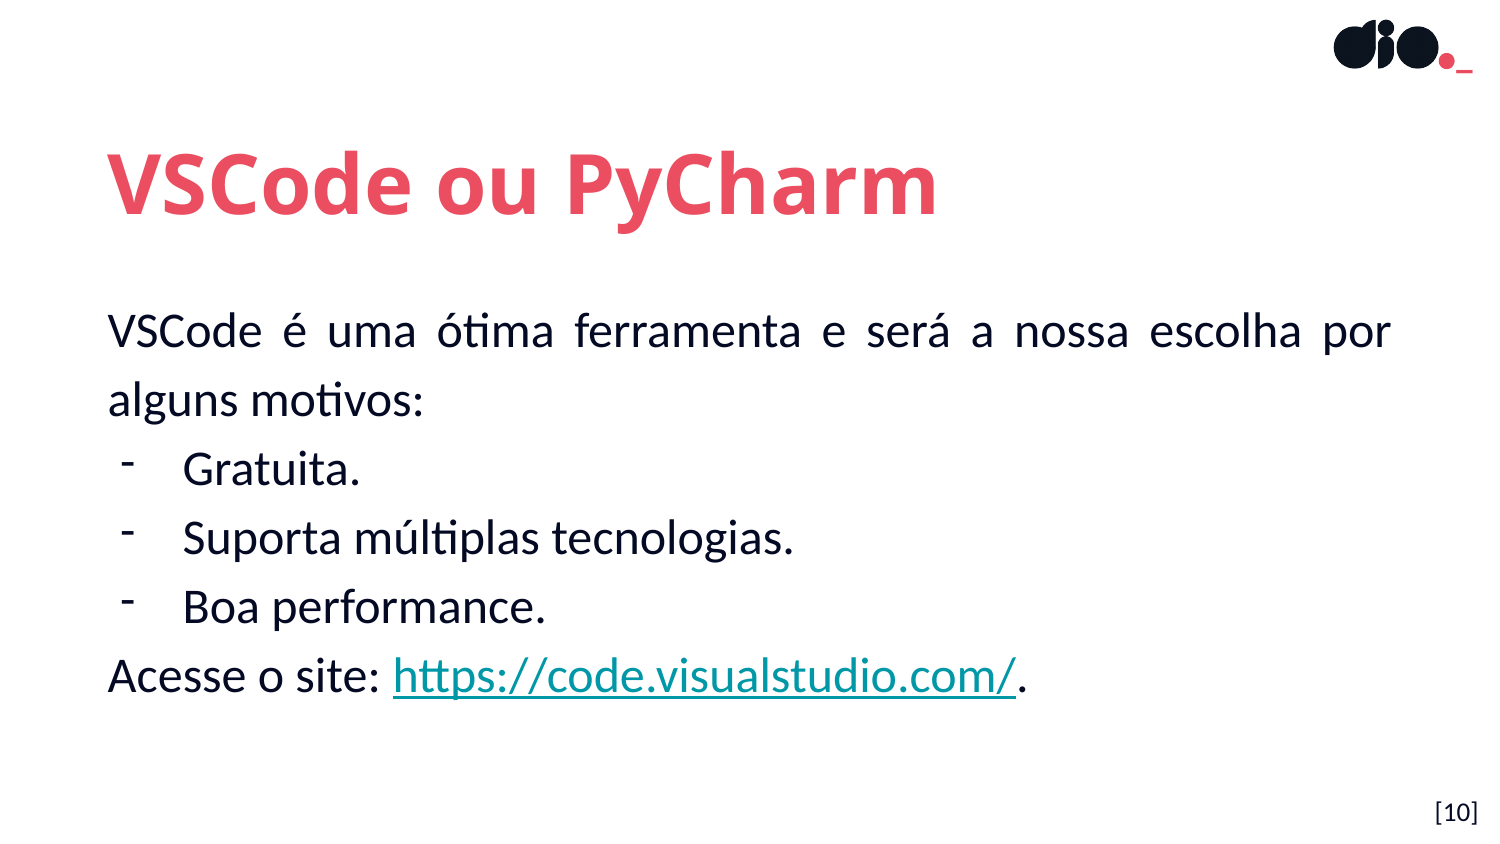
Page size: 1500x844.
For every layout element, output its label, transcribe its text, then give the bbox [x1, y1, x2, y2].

text_box VSCode ou PyCharm [92, 104, 1408, 243]
slide_number [‹#›] [1403, 779, 1494, 844]
text_box VSCode é uma ótima ferramenta e será a nossa escolha por alguns motivos: Gratuita. Suporta múltiplas tecnologias. Boa performance. Acesse o site: https://code.visualstudio.com/. [92, 243, 1408, 749]
picture [1333, 19, 1473, 74]
